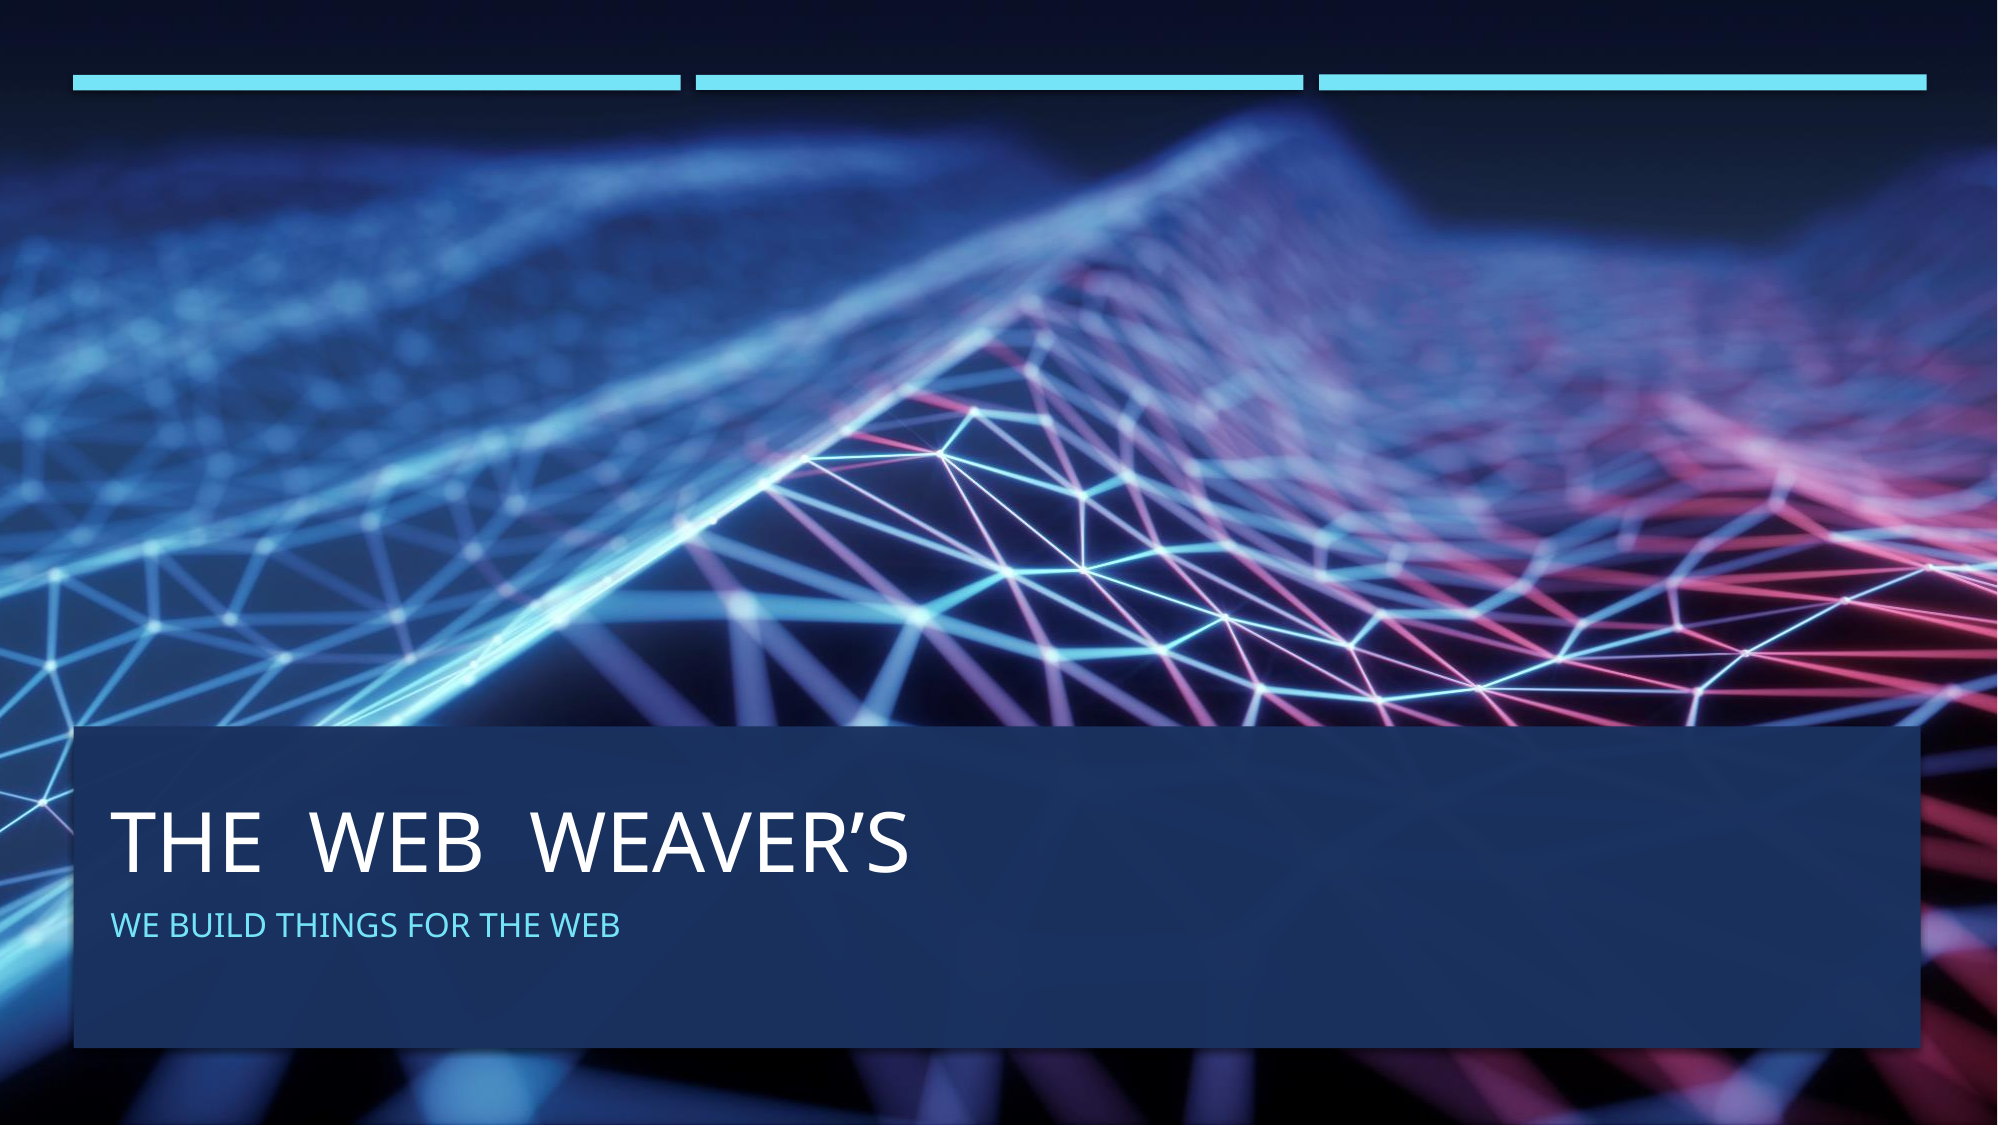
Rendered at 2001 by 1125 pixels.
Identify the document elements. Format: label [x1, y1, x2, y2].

picture [0, 0, 1998, 1125]
text_box [72, 73, 1928, 92]
